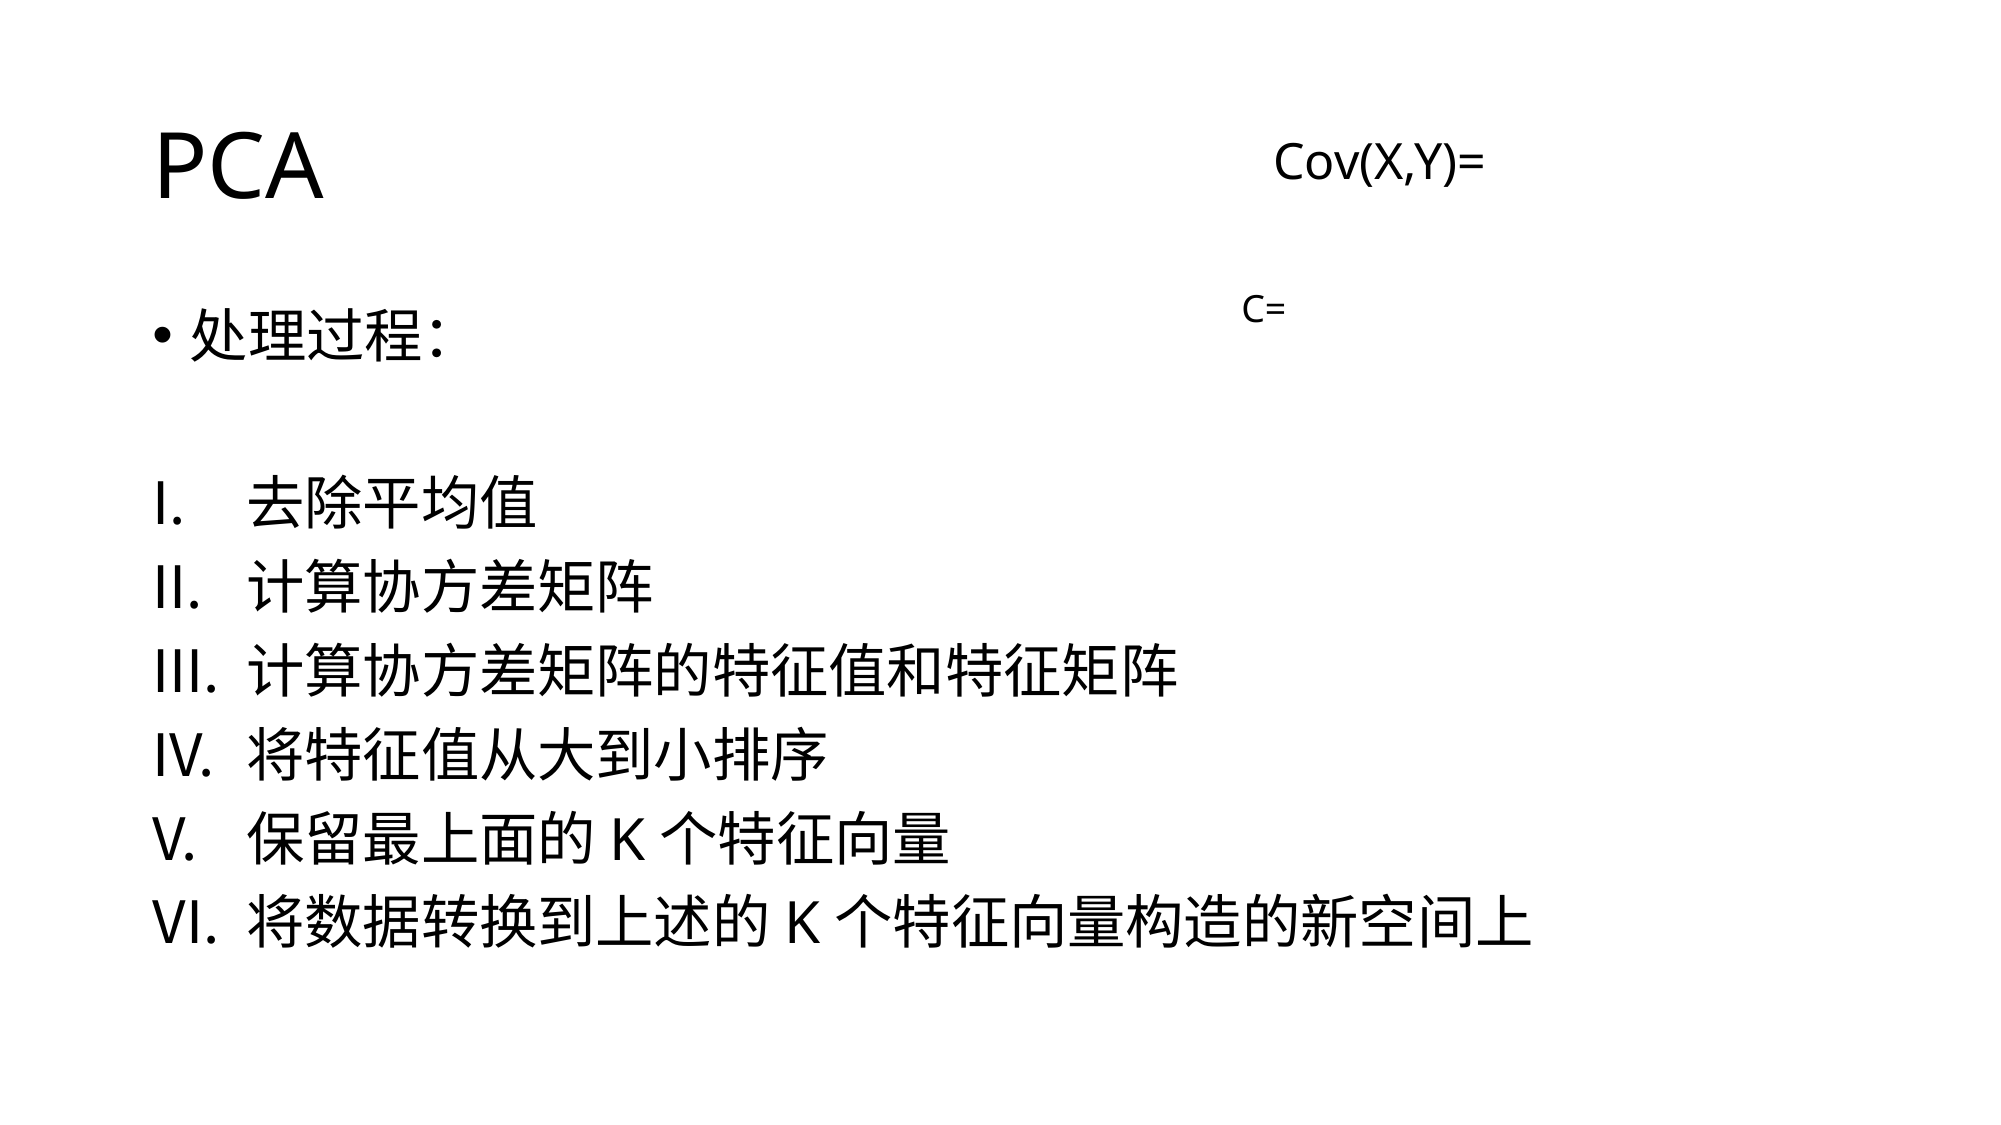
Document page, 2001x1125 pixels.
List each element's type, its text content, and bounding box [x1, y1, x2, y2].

title PCA [137, 59, 1863, 278]
list 处理过程： 去除平均值 计算协方差矩阵 计算协方差矩阵的特征值和特征矩阵 将特征值从大到小排序 保留最上面的K个特征向量 将数据转换到上述的K个特征向量构造的新空间上 [137, 299, 1863, 1014]
